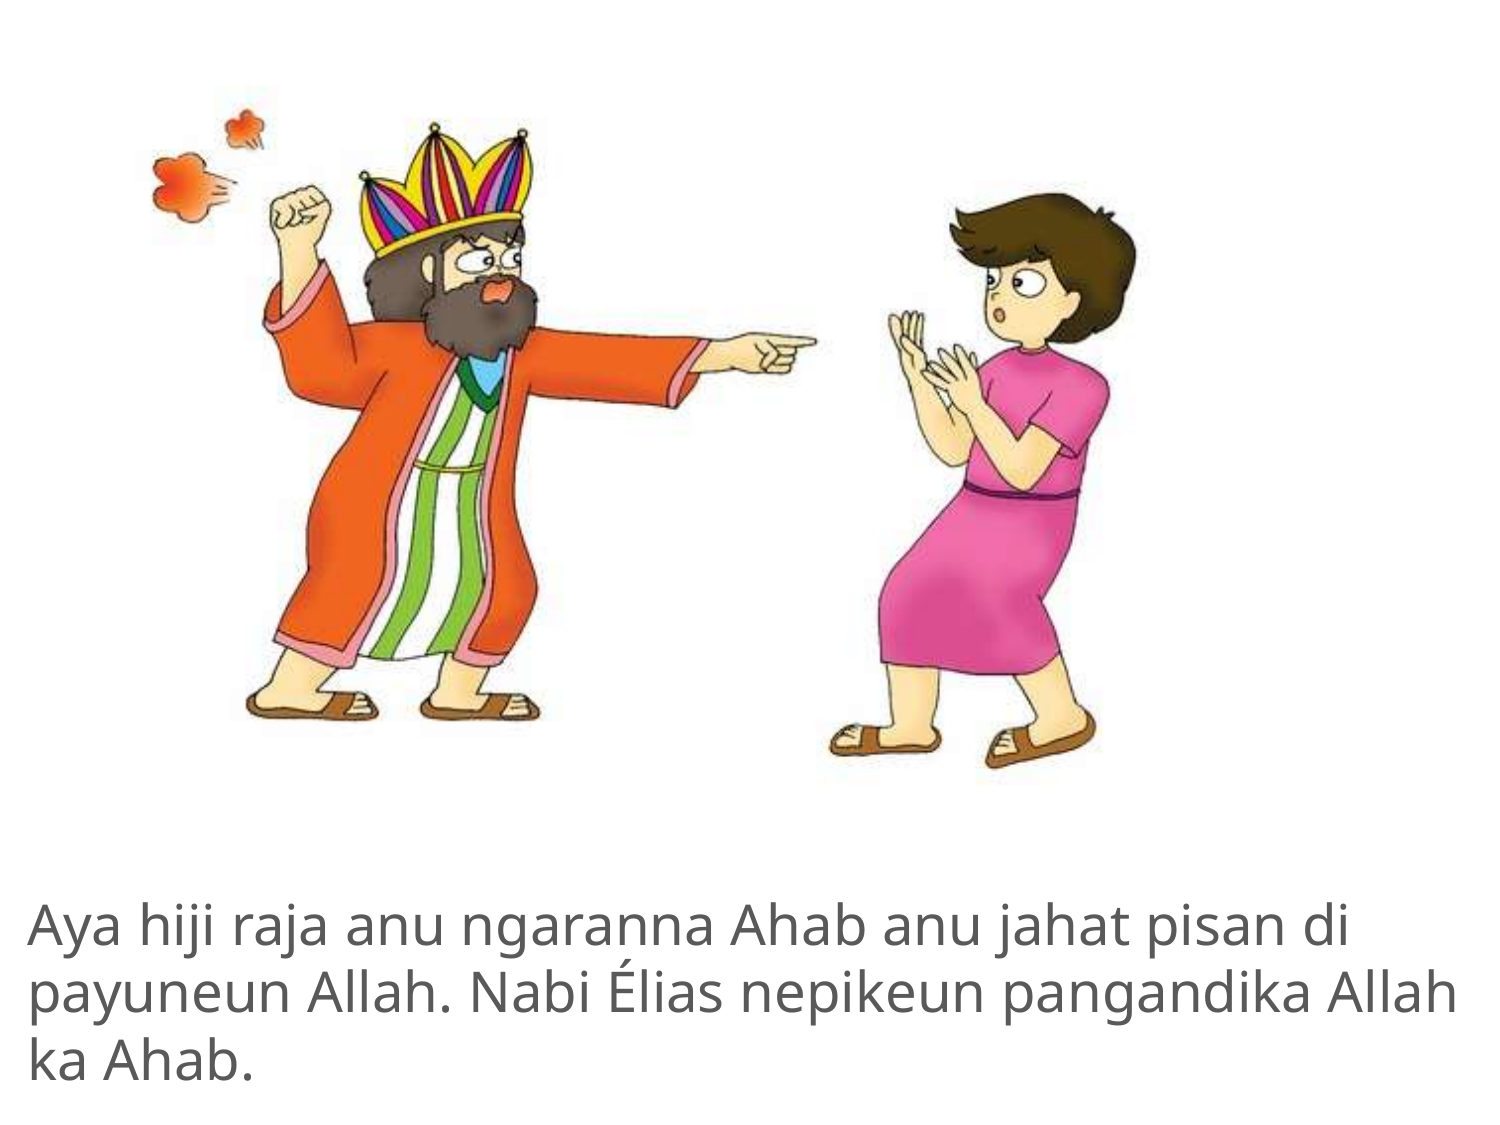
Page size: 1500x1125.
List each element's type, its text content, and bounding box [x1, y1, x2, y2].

picture [88, 54, 1377, 882]
text_box Aya hiji raja anu ngaranna Ahab anu jahat pisan di payuneun Allah. Nabi Élias nepikeun pangandika Allah ka Ahab. [12, 881, 1498, 1099]
